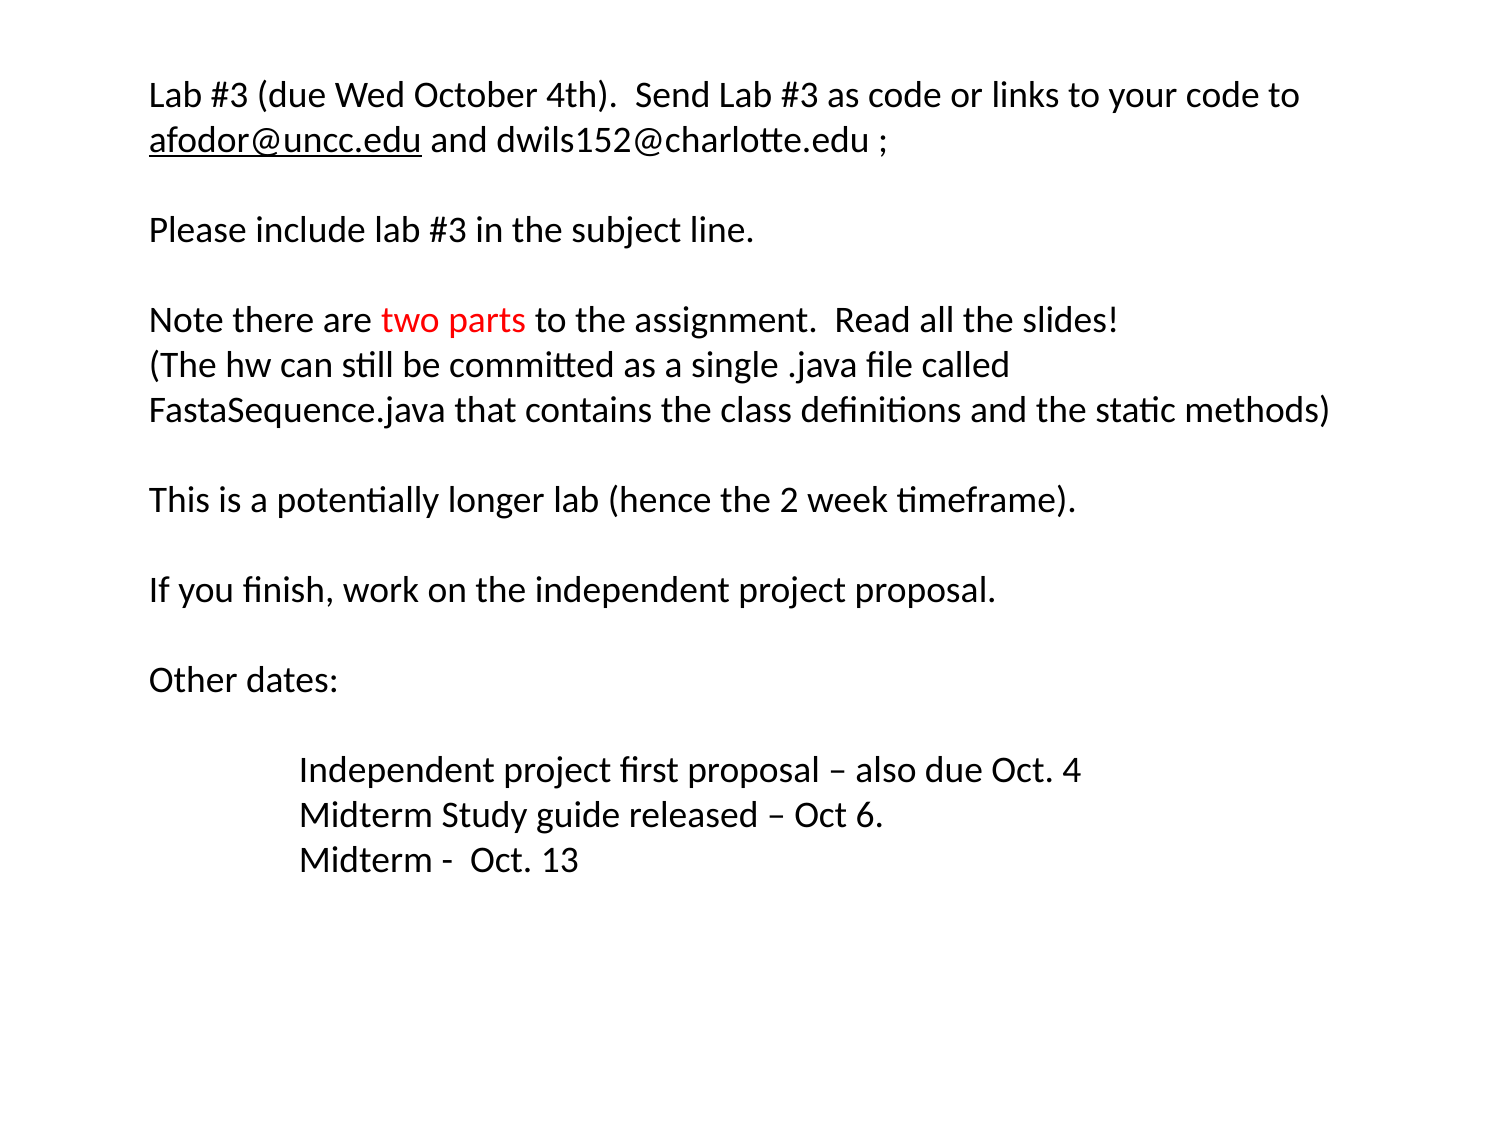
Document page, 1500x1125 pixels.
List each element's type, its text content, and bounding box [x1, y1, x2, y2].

text_box Lab #3 (due Wed October 4th). Send Lab #3 as code or links to your code to afodor@uncc.edu and dwils152@charlotte.edu ; Please include lab #3 in the subject line. Note there are two parts to the assignment. Read all the slides! (The hw can still be committed as a single .java file called FastaSequence.java that contains the class definitions and the static methods) This is a potentially longer lab (hence the 2 week timeframe). If you finish, work on the independent project proposal. Other dates: Independent project first proposal – also due Oct. 4 Midterm Study guide released – Oct 6. Midterm - Oct. 13 [134, 62, 1347, 933]
